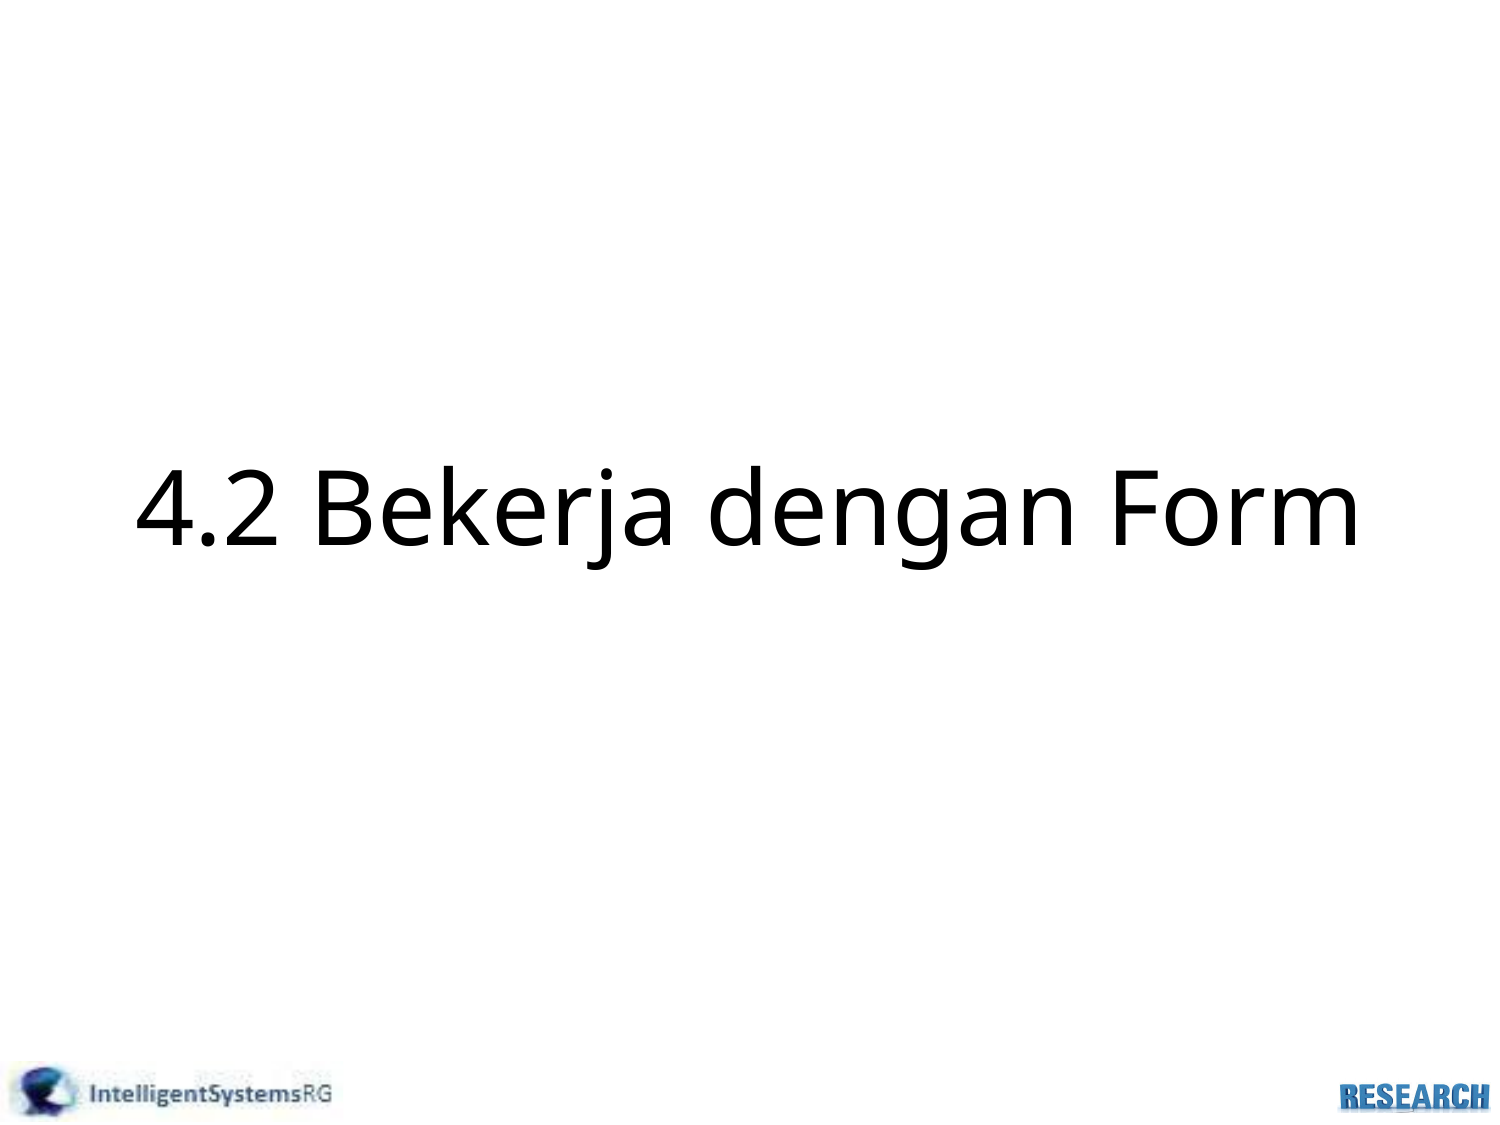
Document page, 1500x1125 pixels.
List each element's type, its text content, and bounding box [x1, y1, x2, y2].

picture [0, 1061, 344, 1122]
title 4.2 Bekerja dengan Form [112, 184, 1388, 576]
picture [1337, 1078, 1491, 1113]
